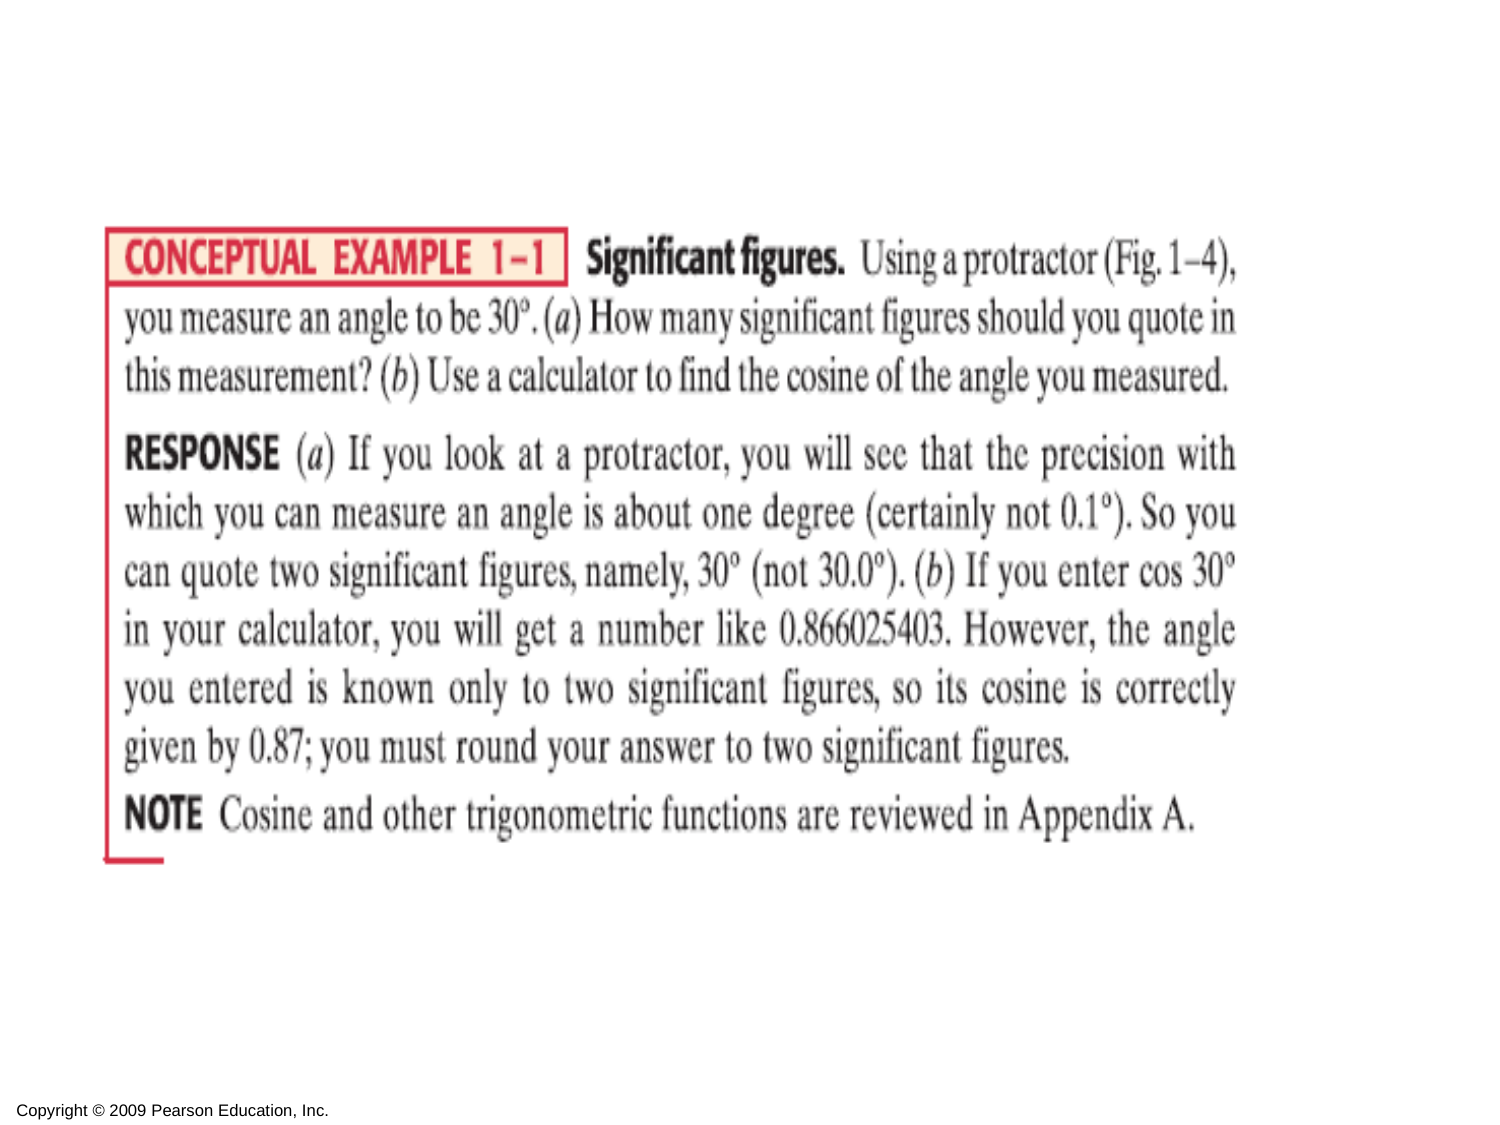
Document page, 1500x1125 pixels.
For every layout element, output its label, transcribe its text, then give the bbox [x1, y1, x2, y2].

slide_number Copyright © 2009 Pearson Education, Inc. [1, 1092, 635, 1125]
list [74, 187, 1363, 988]
